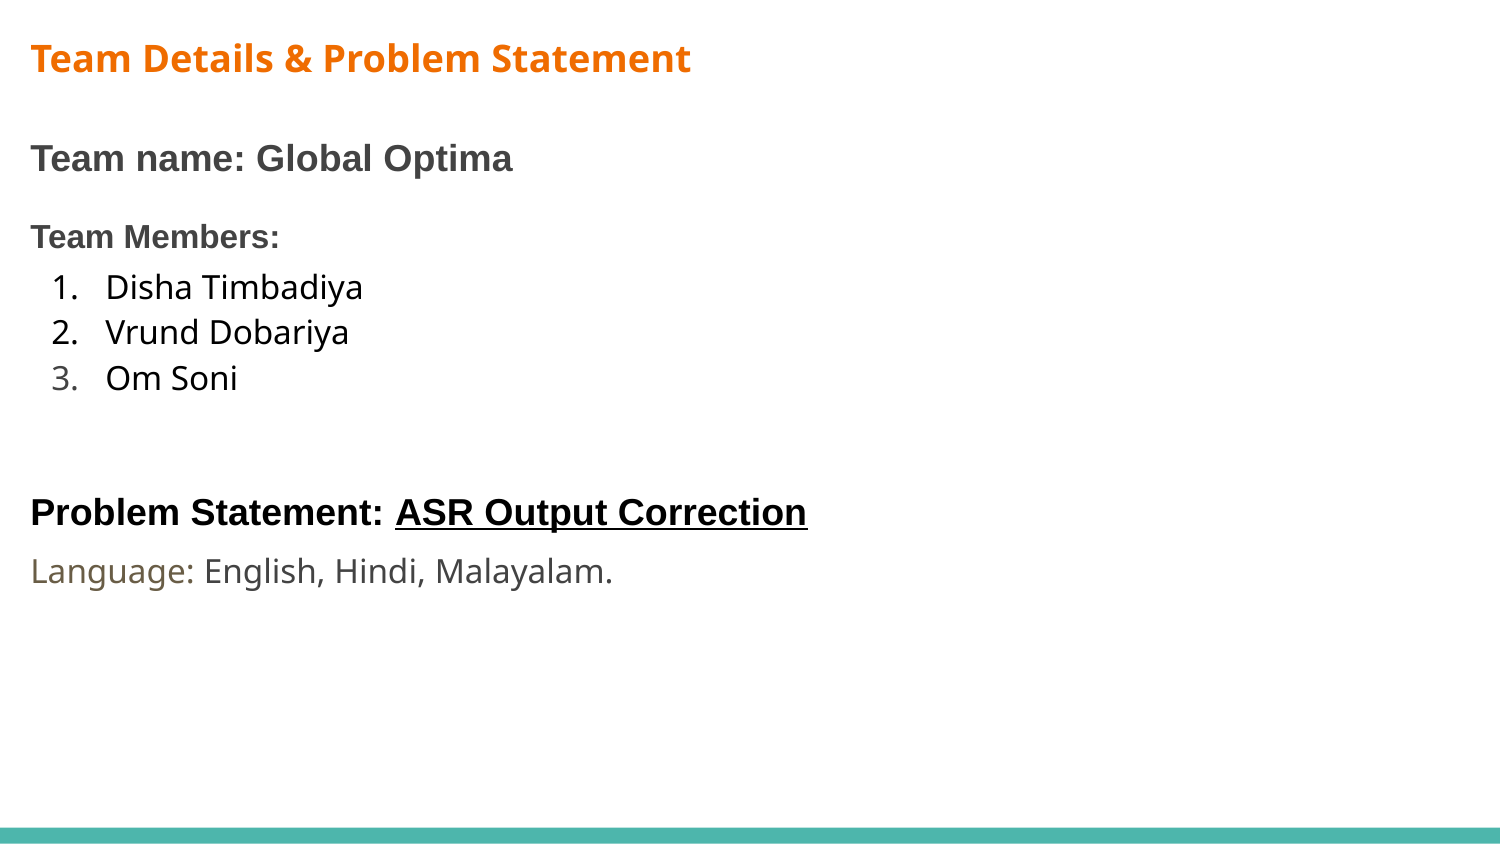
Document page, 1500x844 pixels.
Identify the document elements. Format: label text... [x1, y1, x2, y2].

list Team name: Global Optima Team Members: Disha Timbadiya Vrund Dobariya Om Soni Problem Statement: ASR Output Correction Language: English, Hindi, Malayalam. [15, 116, 1480, 813]
title Team Details & Problem Statement [15, 17, 1480, 100]
